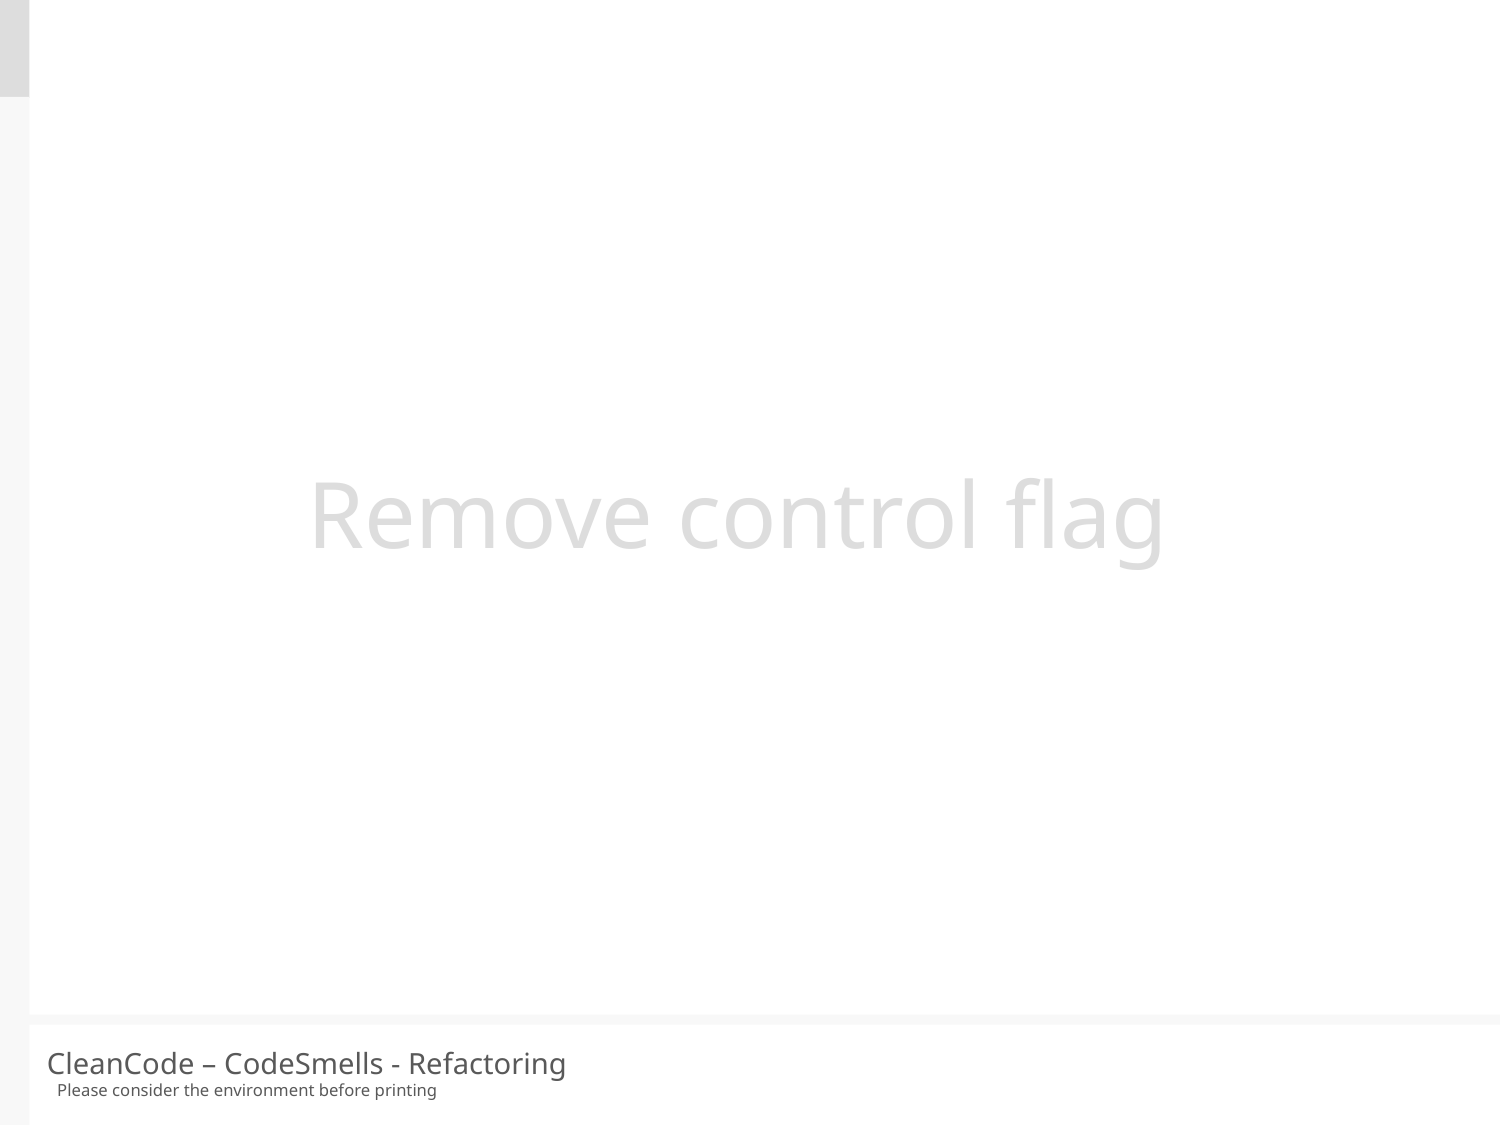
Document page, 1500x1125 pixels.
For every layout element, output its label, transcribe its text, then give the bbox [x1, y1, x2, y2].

text_box Remove control flag [0, 449, 1500, 575]
